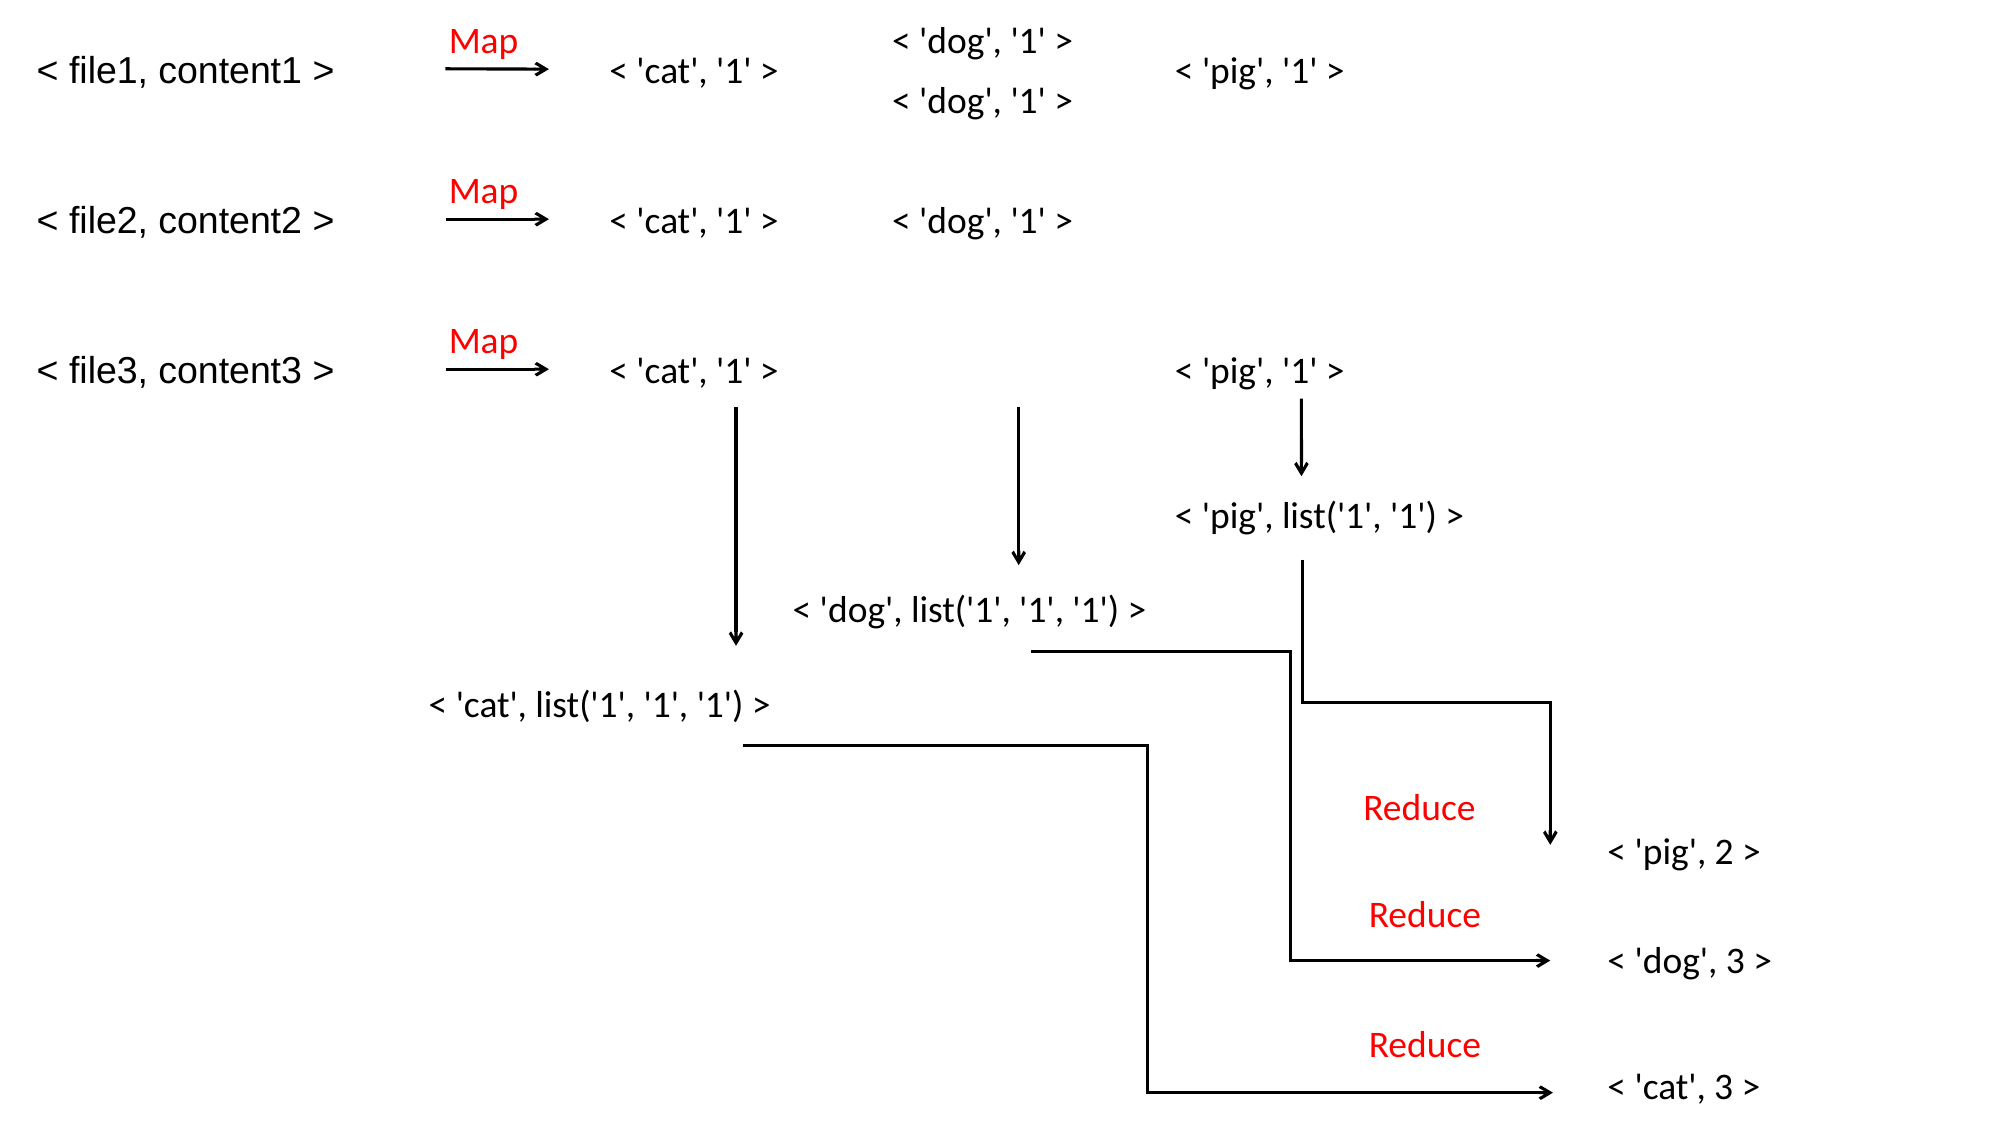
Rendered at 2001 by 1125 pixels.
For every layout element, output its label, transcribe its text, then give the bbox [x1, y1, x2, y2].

text_box < 'cat', '1' > [594, 338, 878, 399]
text_box < 'pig', 2 > [1592, 819, 1876, 879]
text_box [1030, 651, 1551, 745]
text_box < 'cat', '1' > [594, 188, 878, 249]
text_box < 'pig', list('1', '1') > [1160, 483, 1736, 544]
text_box < 'pig', '1' > [1160, 338, 1443, 399]
text_box < file1, content1 > [21, 38, 446, 99]
text_box Map [434, 308, 561, 369]
text_box Map [433, 8, 561, 69]
text_box < file2, content2 > [21, 188, 446, 249]
text_box < 'dog', '1' > [877, 69, 1161, 129]
text_box < file3, content3 > [21, 338, 446, 399]
text_box < 'dog', '1' > [877, 8, 1161, 69]
text_box Map [433, 158, 561, 219]
text_box < 'dog', '1' > [878, 188, 1161, 249]
text_box < 'dog', list('1', '1', '1') > [777, 577, 1354, 637]
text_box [1283, 578, 1570, 827]
text_box < 'dog', 3 > [1592, 928, 1876, 989]
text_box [742, 745, 1553, 1093]
text_box < 'cat', 3 > [1592, 1054, 1876, 1115]
text_box < 'cat', '1' > [594, 38, 877, 99]
text_box < 'pig', '1' > [1160, 38, 1443, 99]
text_box < 'cat', list('1', '1', '1') > [413, 672, 990, 733]
